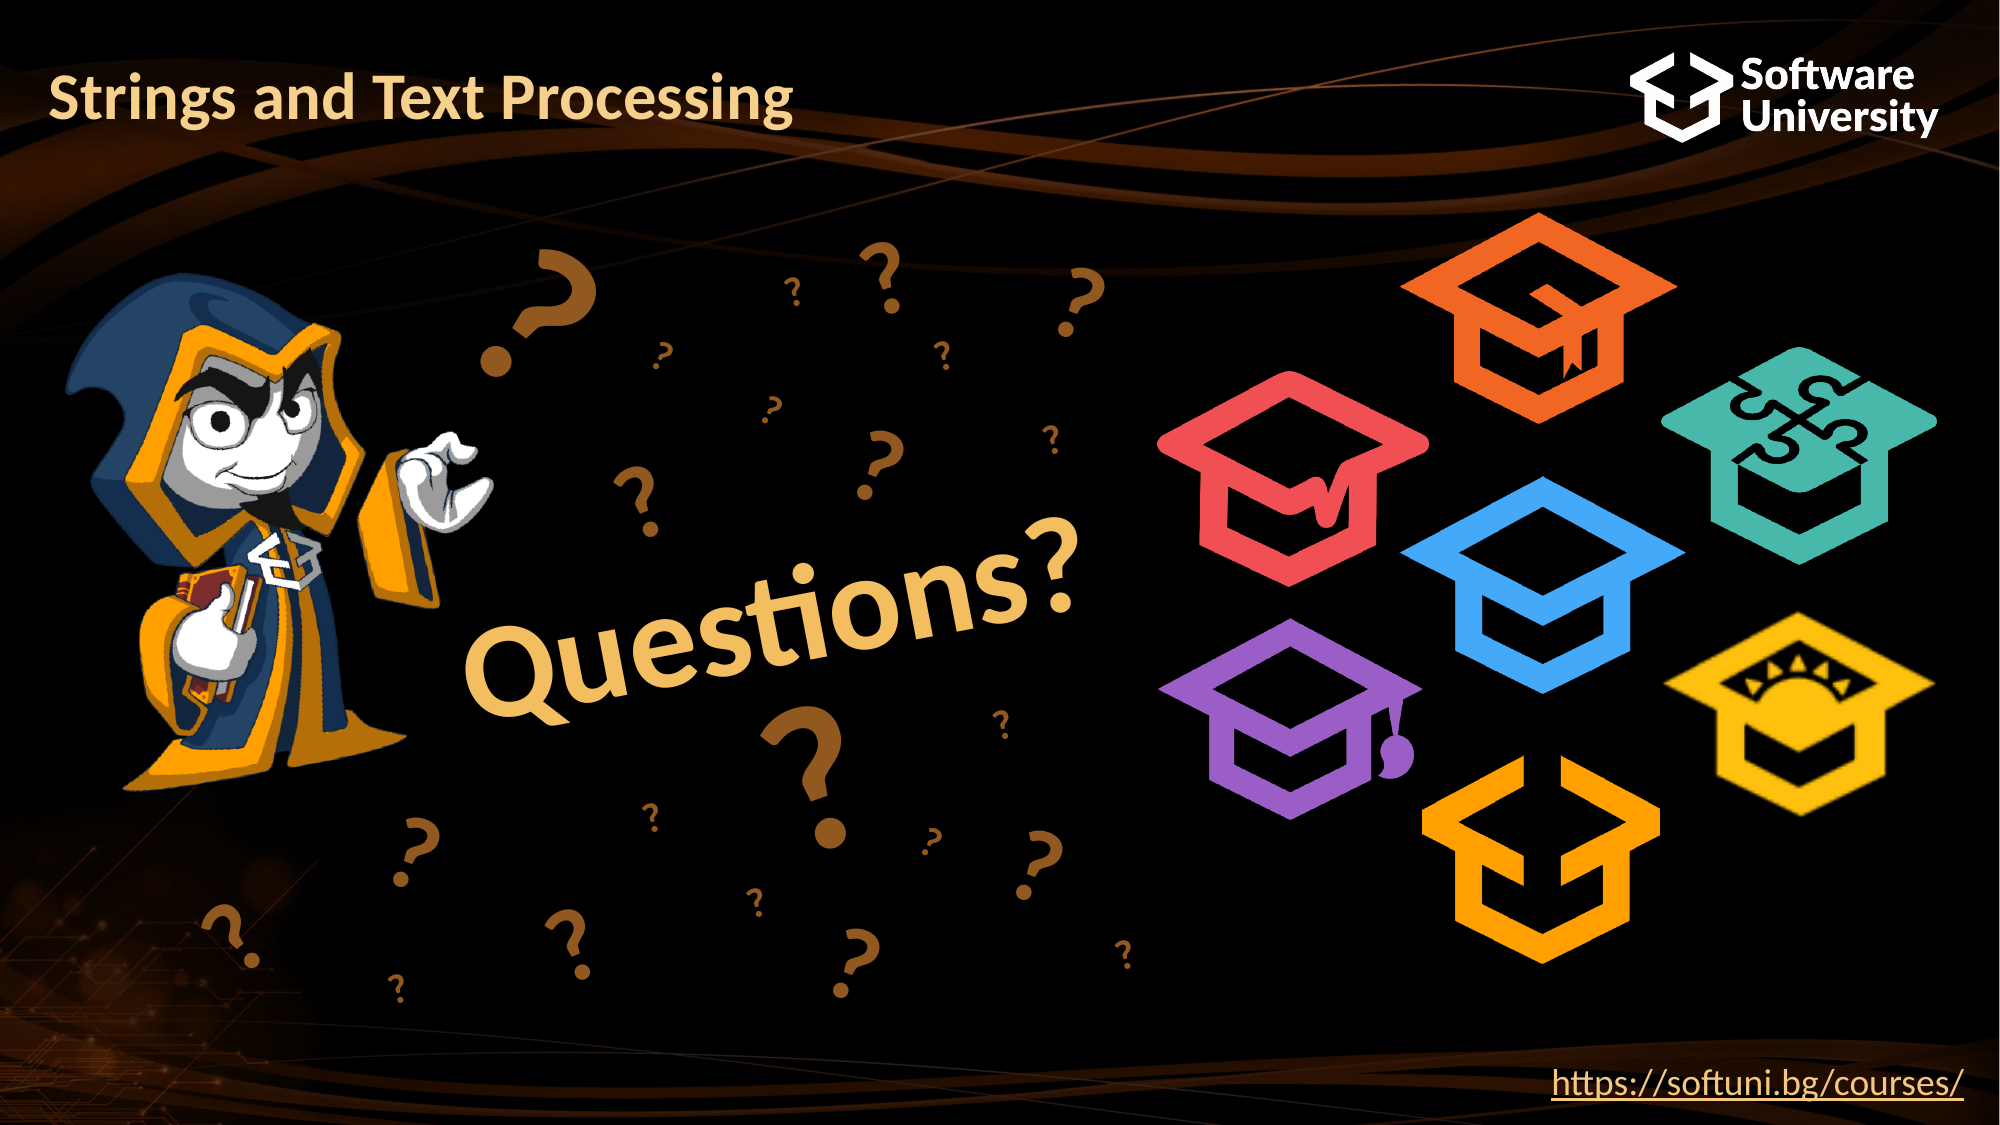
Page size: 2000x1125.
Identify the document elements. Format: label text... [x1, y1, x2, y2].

picture [0, 0, 2000, 1125]
list https://softuni.bg/courses/ [250, 1050, 1971, 1125]
title Strings and Text Processing [30, 6, 1602, 189]
